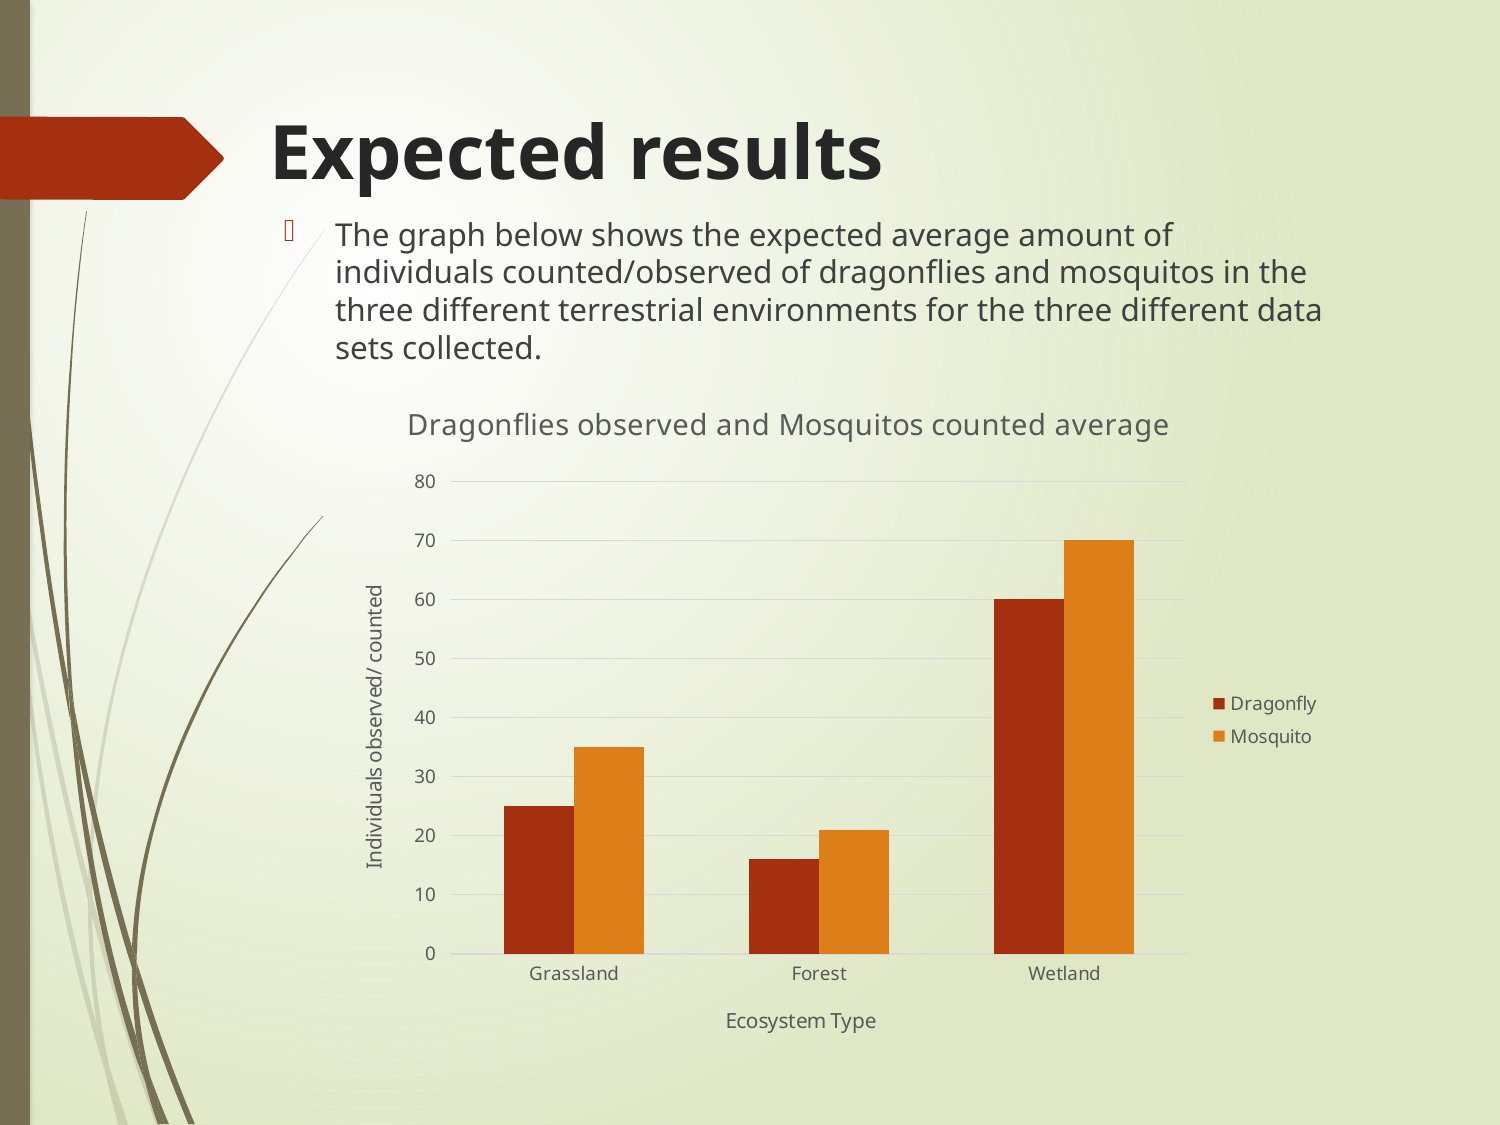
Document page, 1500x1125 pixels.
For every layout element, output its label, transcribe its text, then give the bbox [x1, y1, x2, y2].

list The graph below shows the expected average amount of individuals counted/observed of dragonflies and mosquitos in the three different terrestrial environments for the three different data sets collected. [268, 207, 1355, 375]
title Expected results [254, 97, 1336, 308]
chart [326, 373, 1336, 1066]
